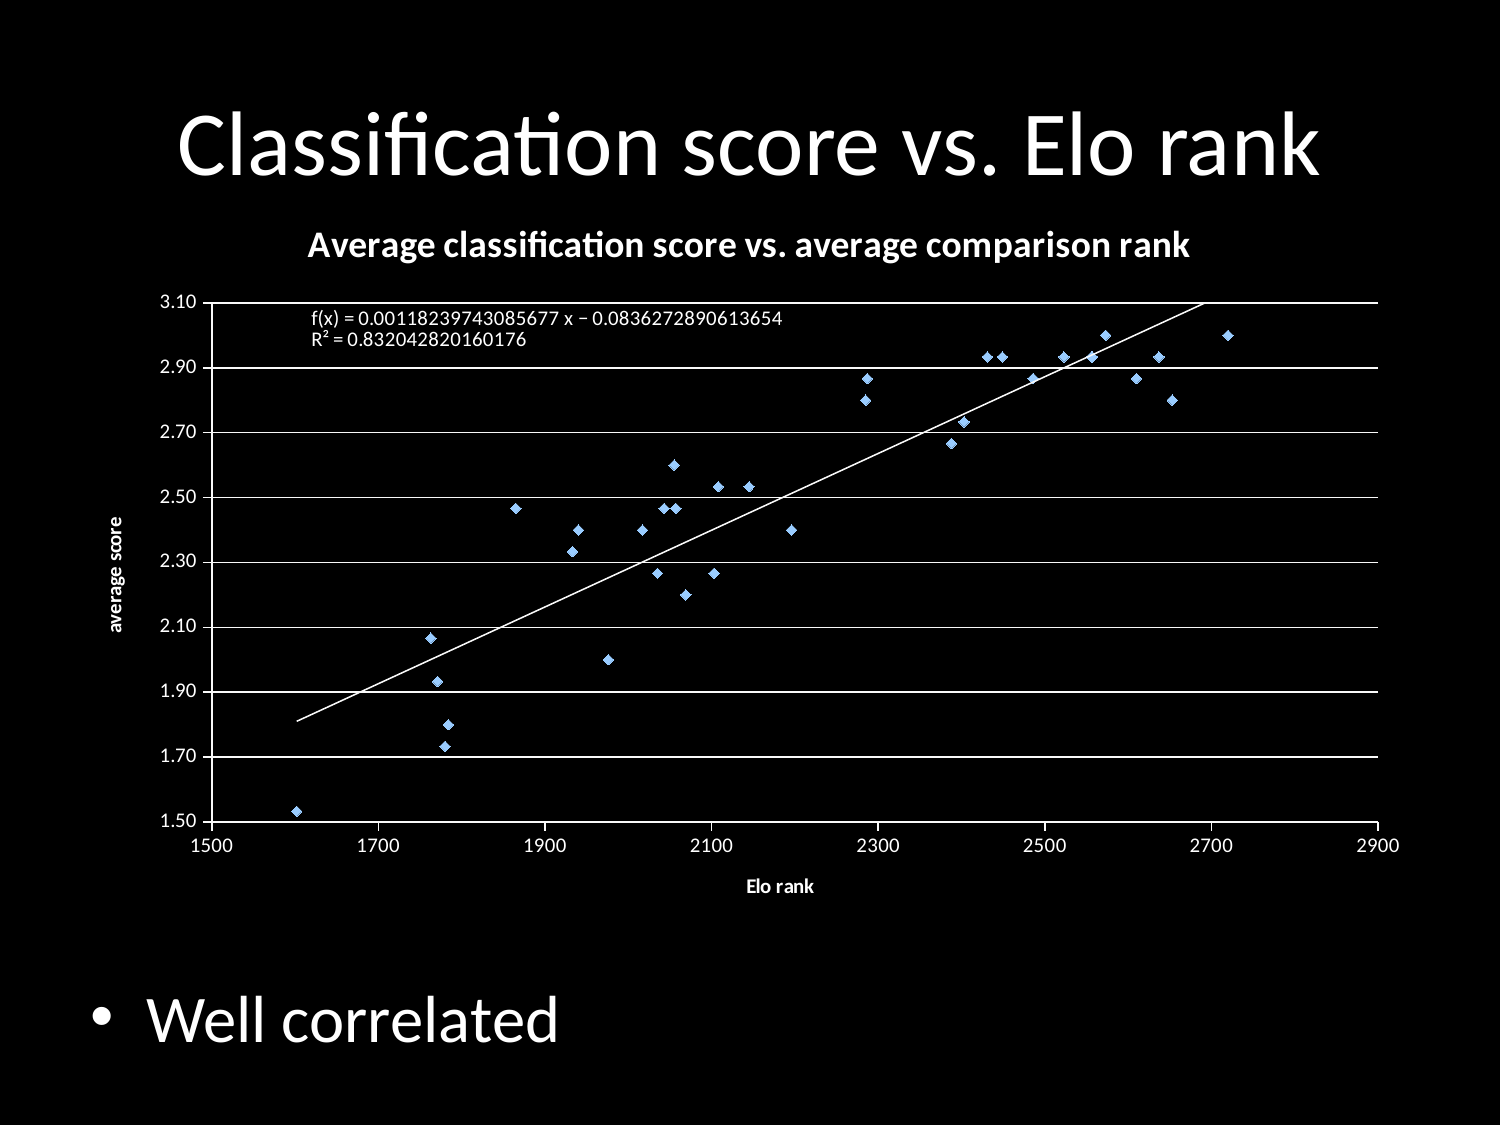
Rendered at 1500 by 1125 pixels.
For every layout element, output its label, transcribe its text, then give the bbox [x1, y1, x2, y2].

list Well correlated [75, 968, 1425, 1102]
title Classification score vs. Elo rank [75, 45, 1425, 193]
chart [72, 195, 1428, 930]
